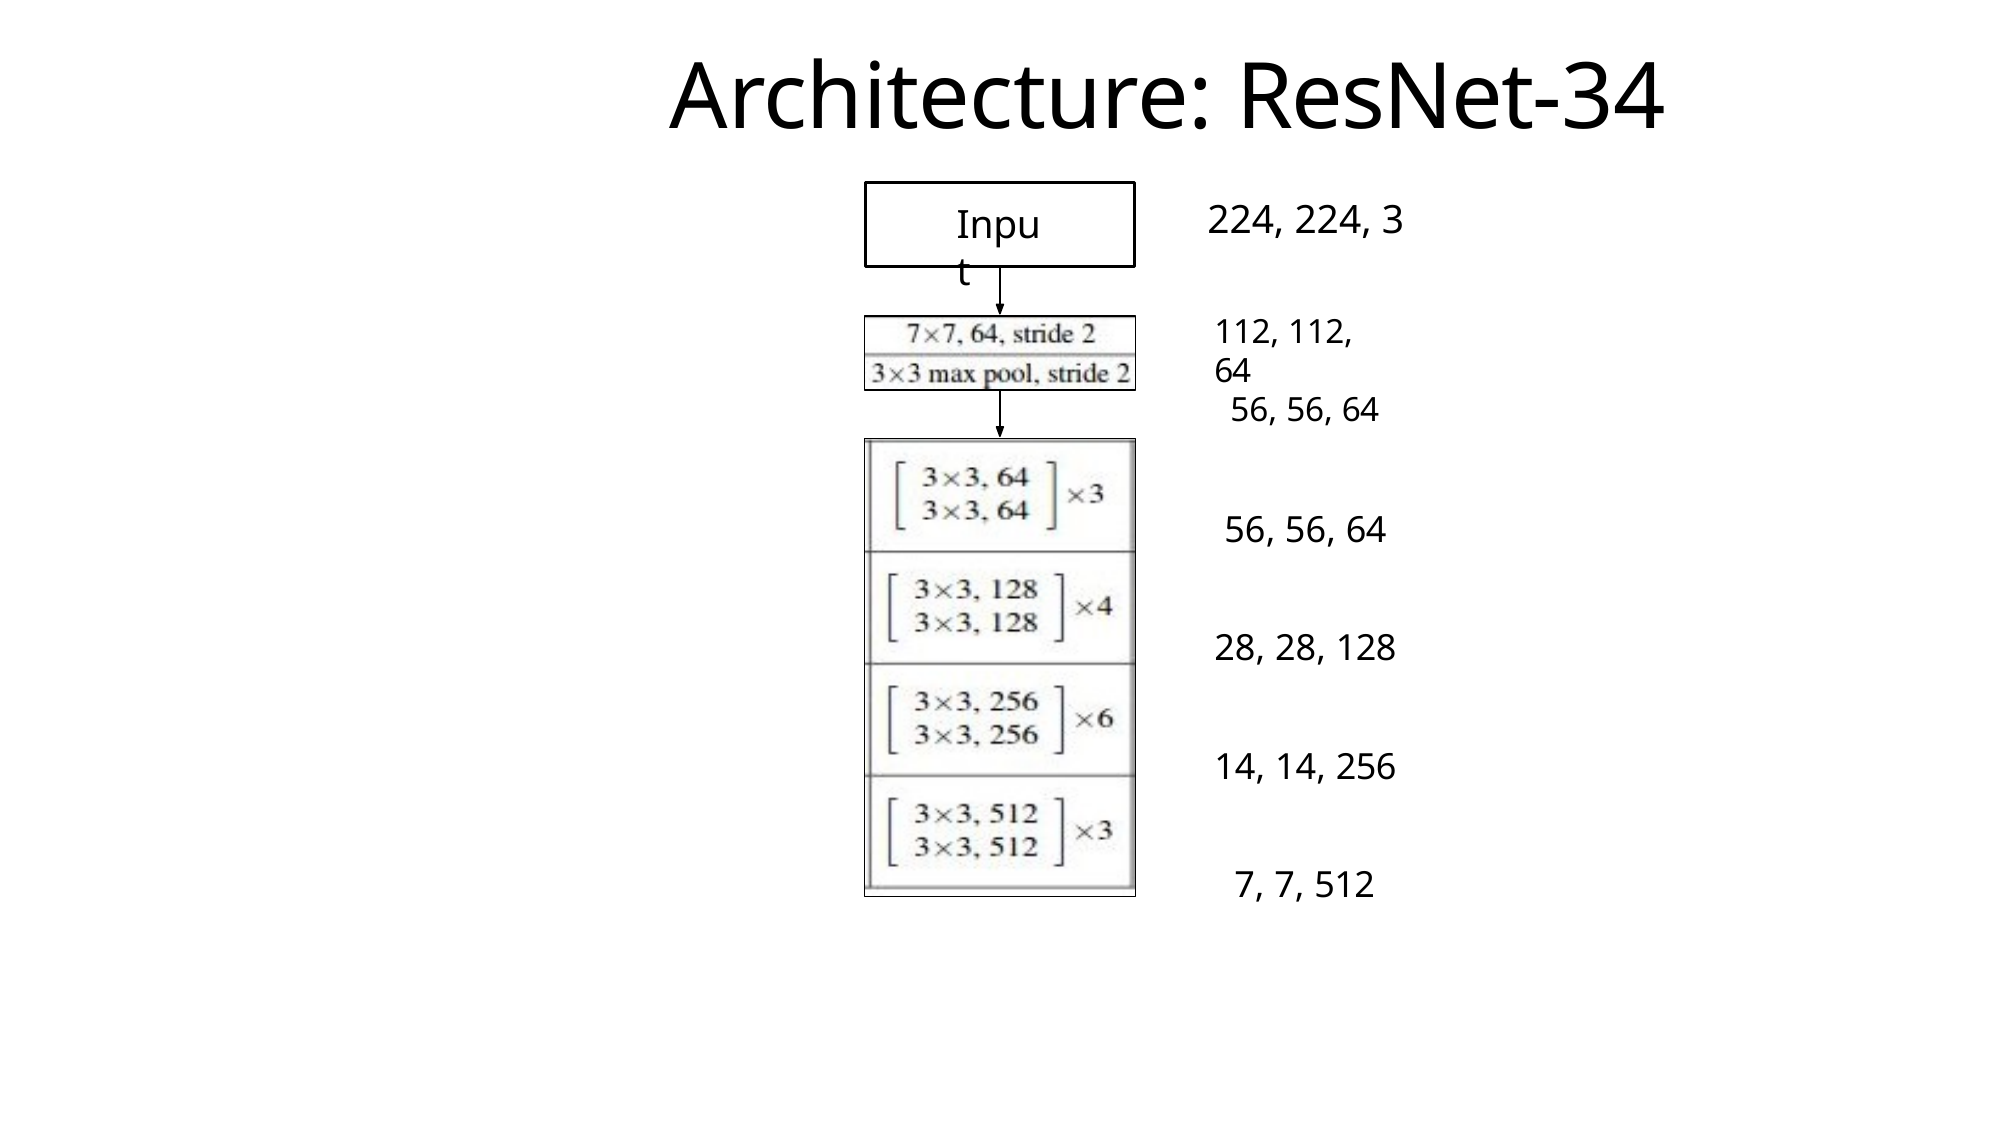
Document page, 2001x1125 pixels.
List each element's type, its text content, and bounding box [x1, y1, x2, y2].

text_box 112, 112, 64 56, 56, 64 56, 56, 64 28, 28, 128 14, 14, 256 7, 7, 512 [1211, 307, 1398, 905]
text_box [863, 180, 1137, 898]
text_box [995, 266, 1005, 438]
text_box 224, 224, 3 [1204, 192, 1405, 242]
title Architecture: ResNet-34 [183, 0, 1904, 187]
